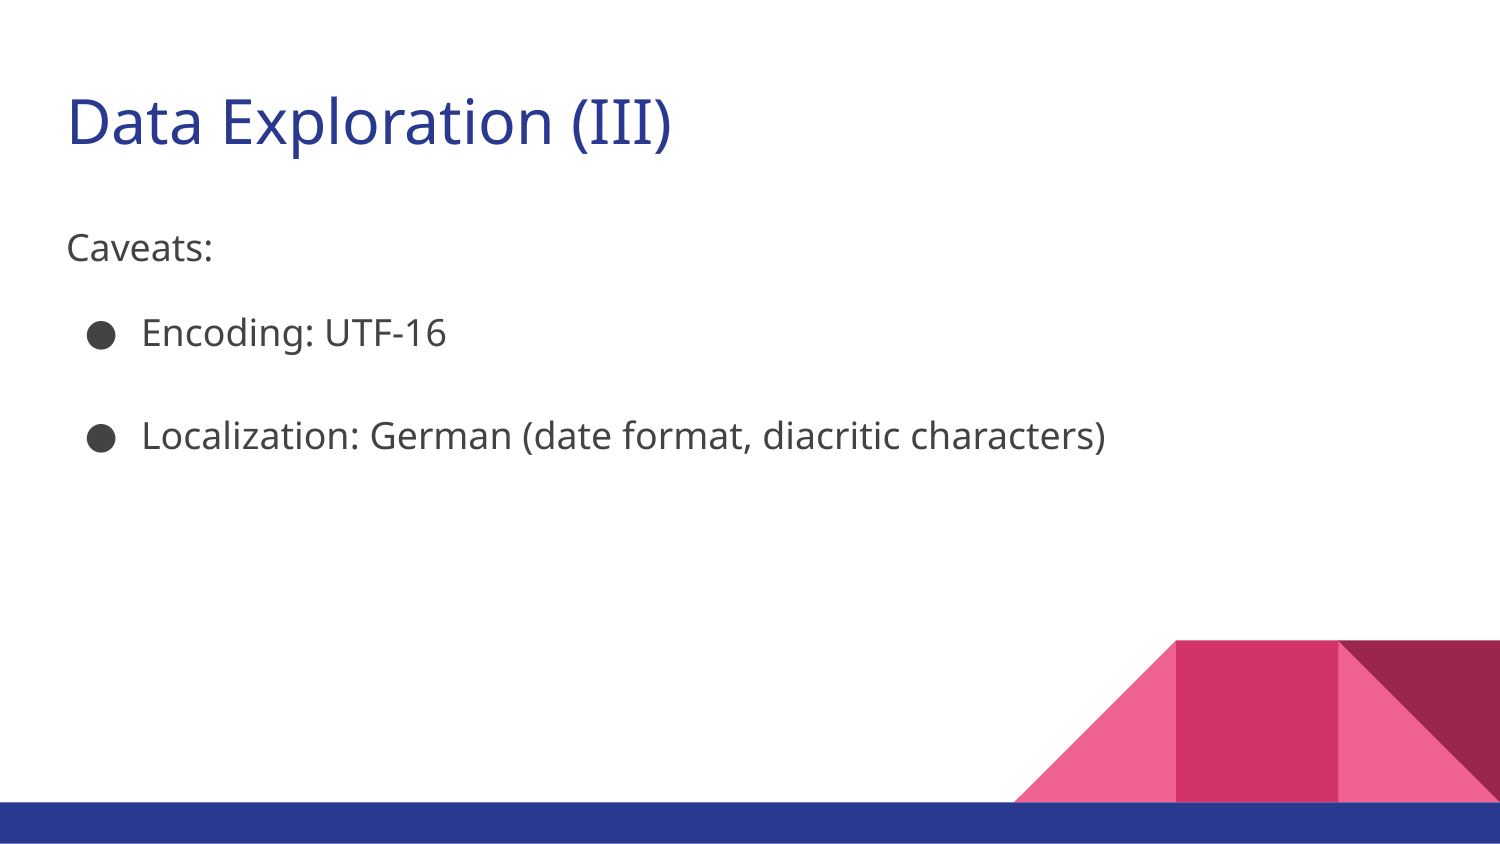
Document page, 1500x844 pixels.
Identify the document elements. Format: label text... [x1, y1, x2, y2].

list Caveats: Encoding: UTF-16 Localization: German (date format, diacritic characters) [51, 201, 1449, 750]
title Data Exploration (III) [51, 67, 1449, 167]
